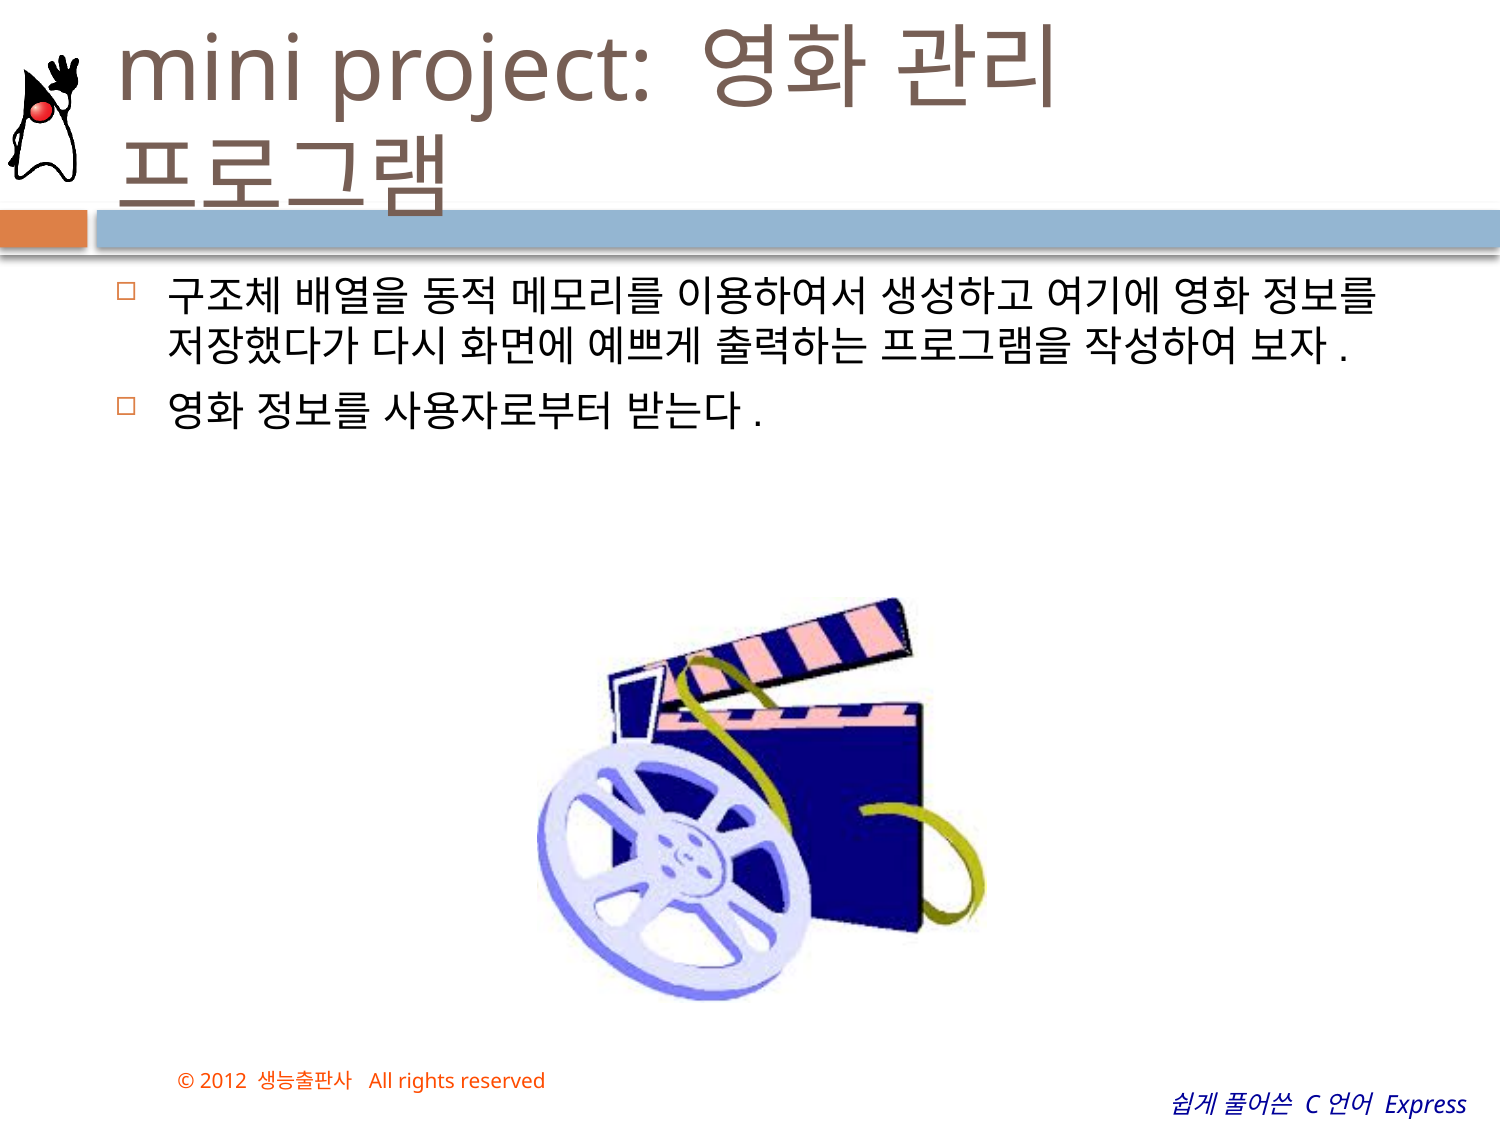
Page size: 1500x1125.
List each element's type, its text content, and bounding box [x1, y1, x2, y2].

picture [8, 75, 79, 182]
title mini project: 영화 관리 프로그램 [100, 75, 1438, 200]
text_box [0, 0, 1500, 75]
list 구조체 배열을 동적 메모리를 이용하여서 생성하고 여기에 영화 정보를 저장했다가 다시 화면에 예쁘게 출력하는 프로그램을 작성하여 보자. 영화 정보를 사용자로부터 받는다. [100, 262, 1438, 1000]
picture [537, 597, 987, 1003]
